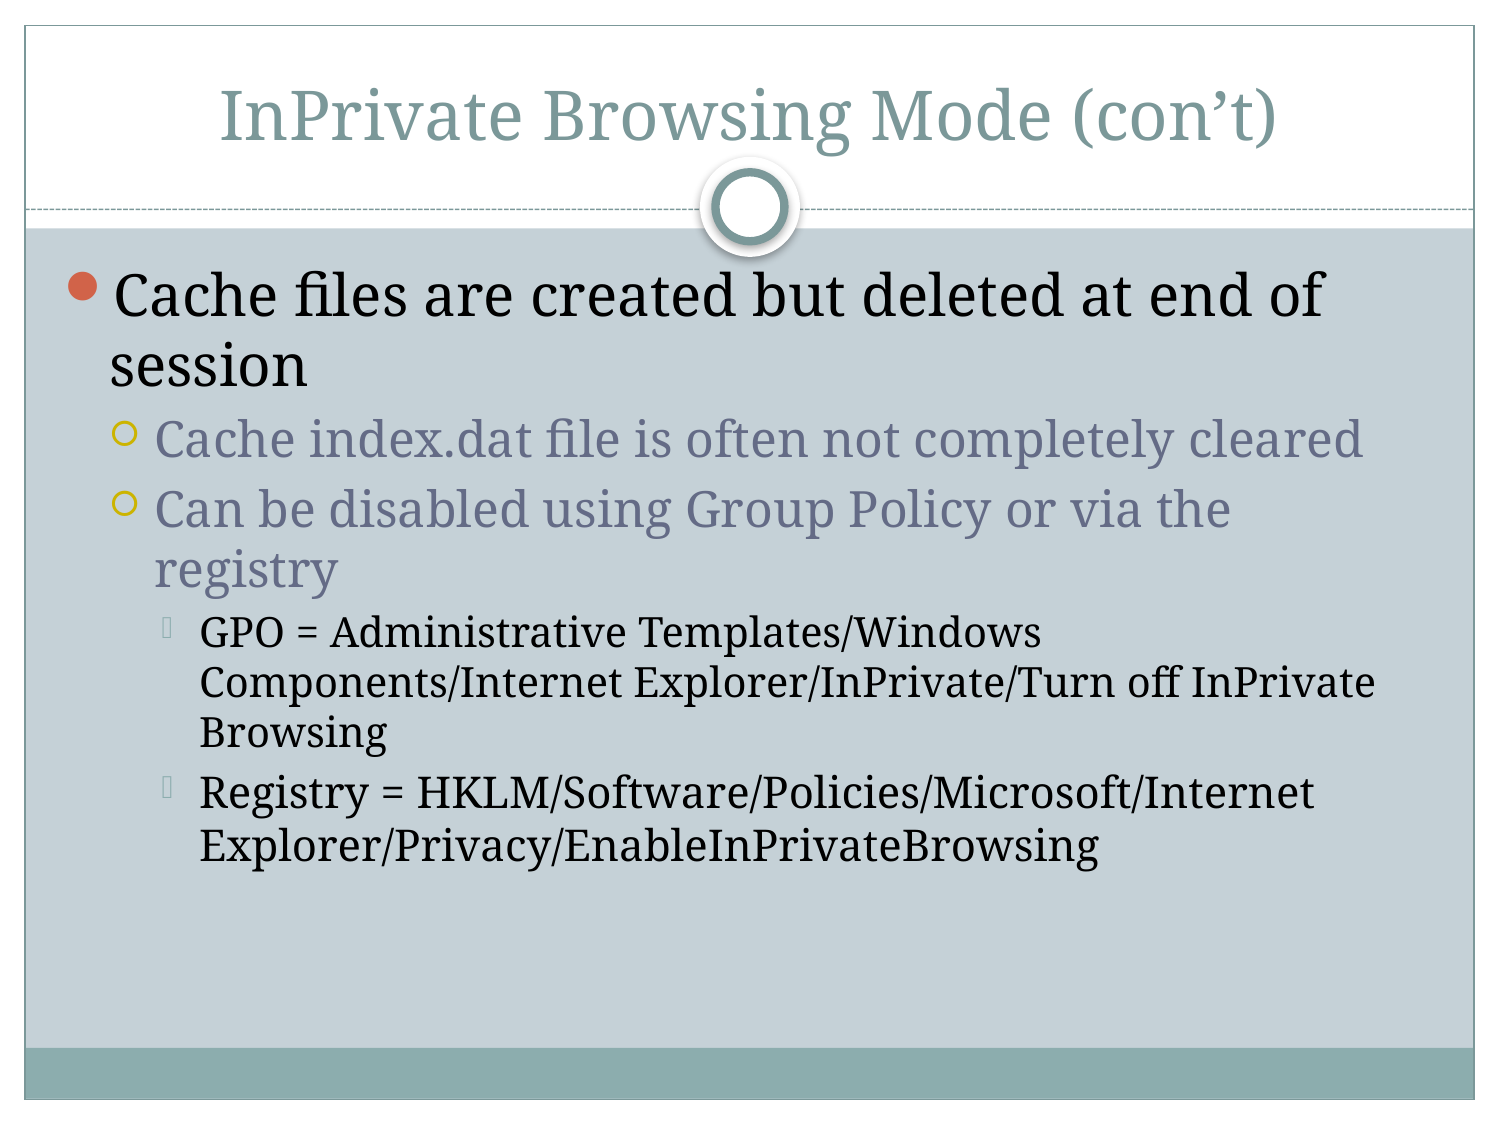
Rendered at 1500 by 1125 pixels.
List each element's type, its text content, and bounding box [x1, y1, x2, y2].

list Cache files are created but deleted at end of session Cache index.dat file is often not completely cleared Can be disabled using Group Policy or via the registry GPO = Administrative Templates/Windows Components/Internet Explorer/InPrivate/Turn off InPrivate Browsing Registry = HKLM/Software/Policies/Microsoft/Internet Explorer/Privacy/EnableInPrivateBrowsing [49, 250, 1445, 1001]
title InPrivate Browsing Mode (con’t) [49, 37, 1450, 162]
